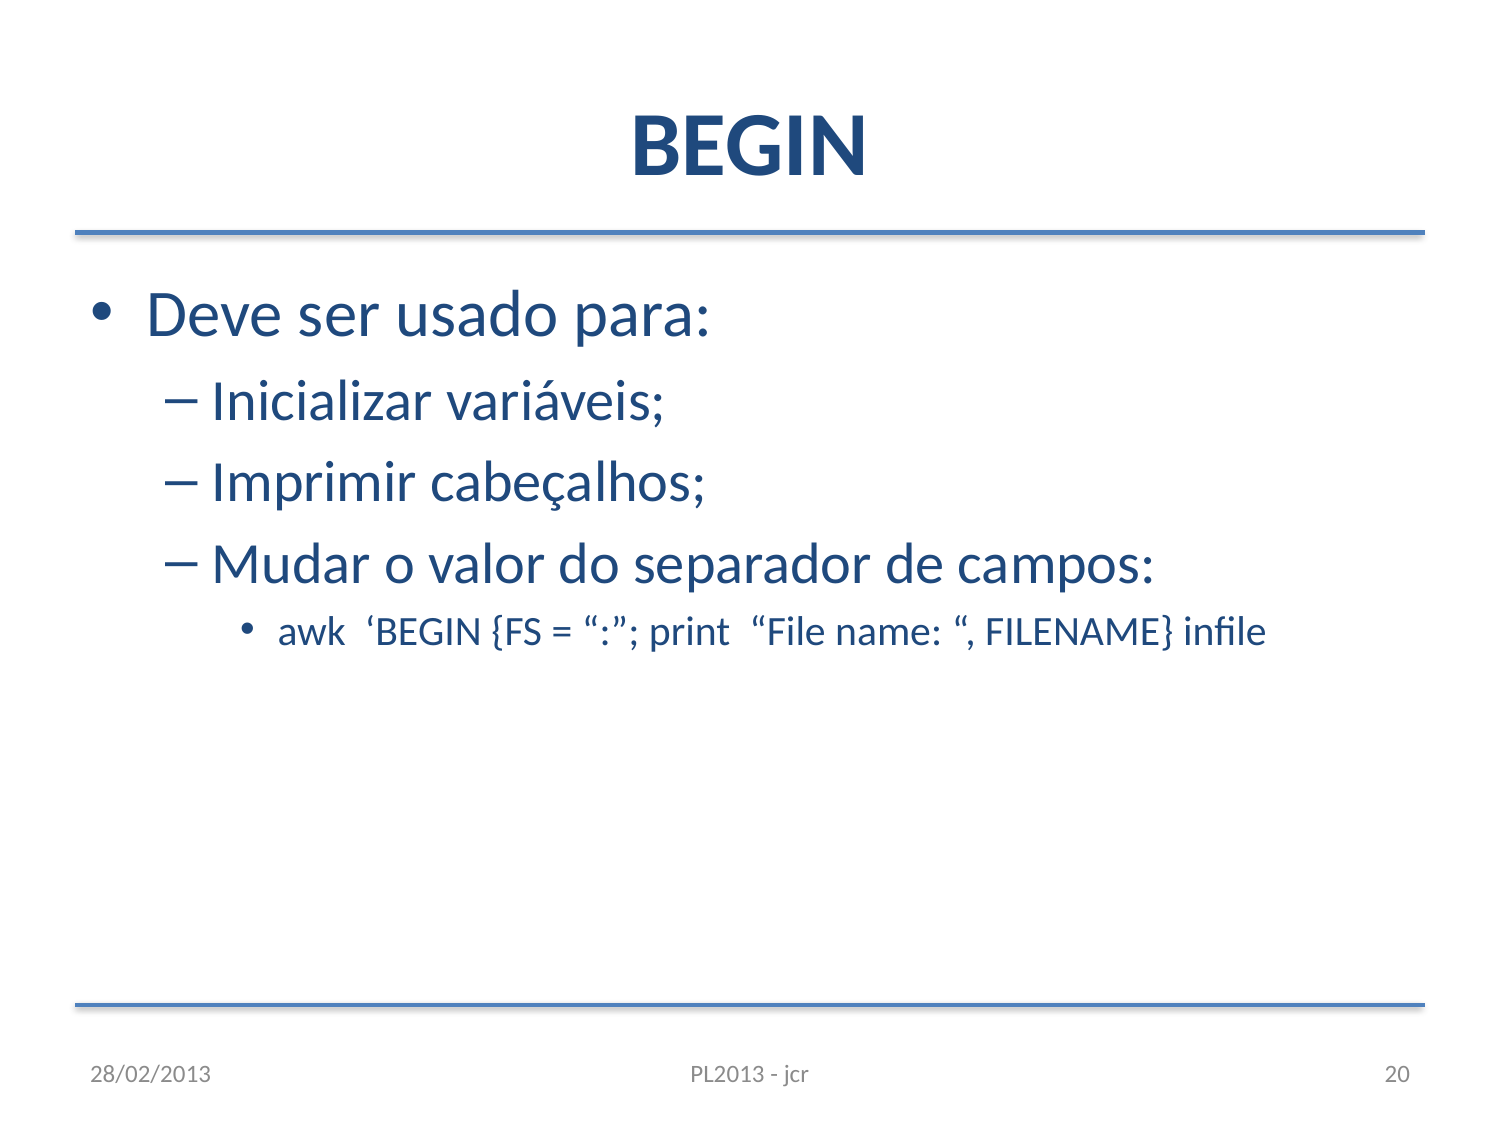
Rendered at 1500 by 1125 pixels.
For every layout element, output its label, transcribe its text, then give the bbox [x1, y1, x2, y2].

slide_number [75, 1042, 425, 1103]
footer PL2013 - jcr [512, 1042, 988, 1103]
list Deve ser usado para: Inicializar variáveis; Imprimir cabeçalhos; Mudar o valor do separador de campos: awk ‘BEGIN {FS = “:”; print “File name: “, FILENAME} infile [75, 262, 1425, 1005]
title BEGIN [75, 45, 1425, 233]
slide_number 20 [1074, 1042, 1425, 1103]
